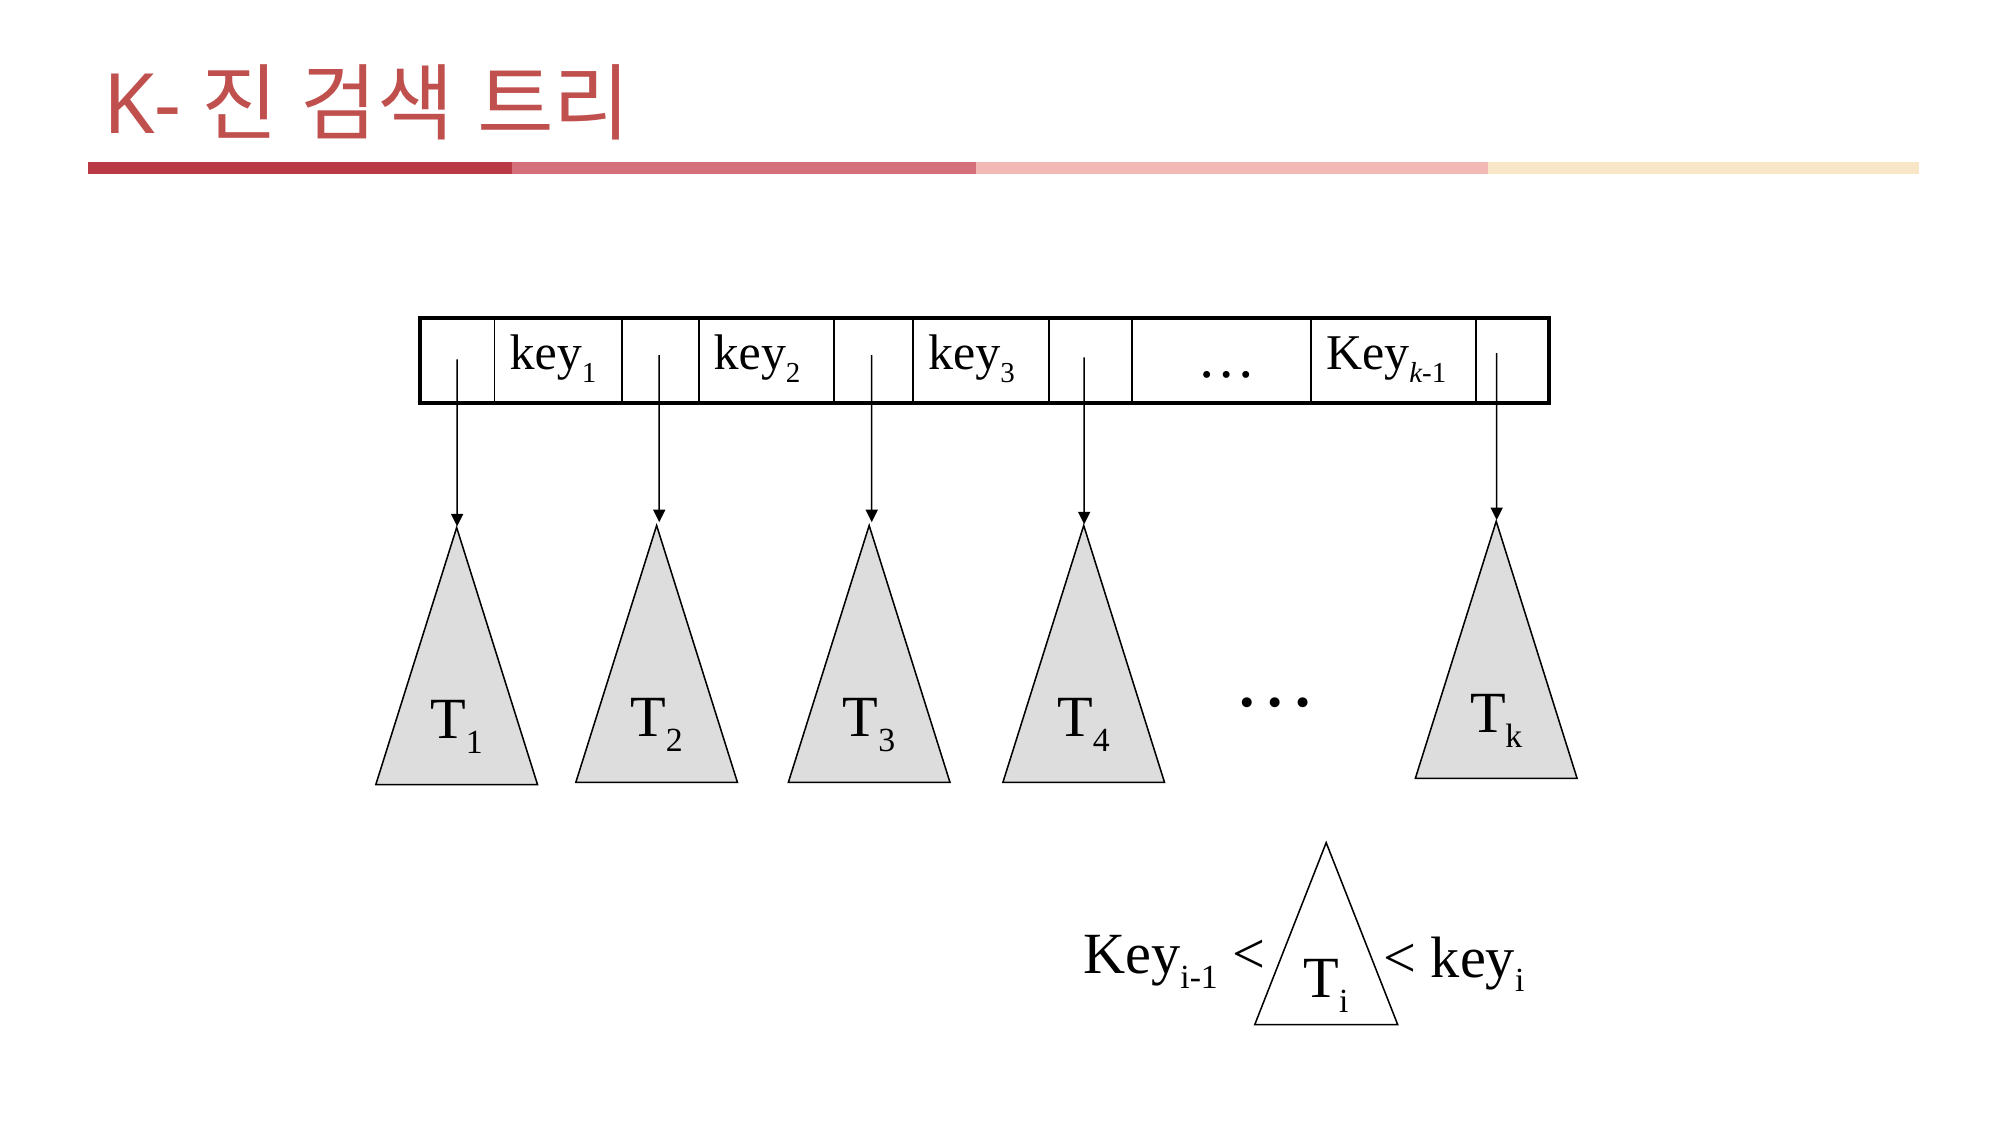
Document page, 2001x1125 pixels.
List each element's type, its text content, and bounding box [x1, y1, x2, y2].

table_header [1050, 320, 1131, 401]
text_box [1490, 353, 1503, 521]
table_header [1477, 320, 1547, 401]
table_header key1 [495, 320, 621, 401]
text_box … [1219, 615, 1333, 731]
text_box T1 [375, 527, 538, 785]
text_box Keyi-1 < [1068, 908, 1281, 1003]
table_header key3 [914, 320, 1048, 401]
table_header [835, 320, 912, 401]
table_header key2 [700, 320, 833, 401]
text_box T2 [575, 525, 738, 783]
text_box < keyi [1368, 911, 1540, 1006]
list K-진 검색 트리 [88, 47, 1914, 167]
text_box Ti [1254, 842, 1398, 1025]
text_box T4 [1002, 525, 1165, 783]
table_header … [1133, 320, 1310, 401]
text_box T3 [788, 525, 951, 783]
text_box [865, 355, 878, 523]
text_box [450, 359, 464, 527]
table_header [422, 320, 494, 401]
text_box [1077, 357, 1091, 525]
table_header Keyk-1 [1312, 320, 1475, 401]
table_header [623, 320, 698, 401]
text_box [653, 355, 666, 523]
text_box Tk [1415, 521, 1578, 779]
